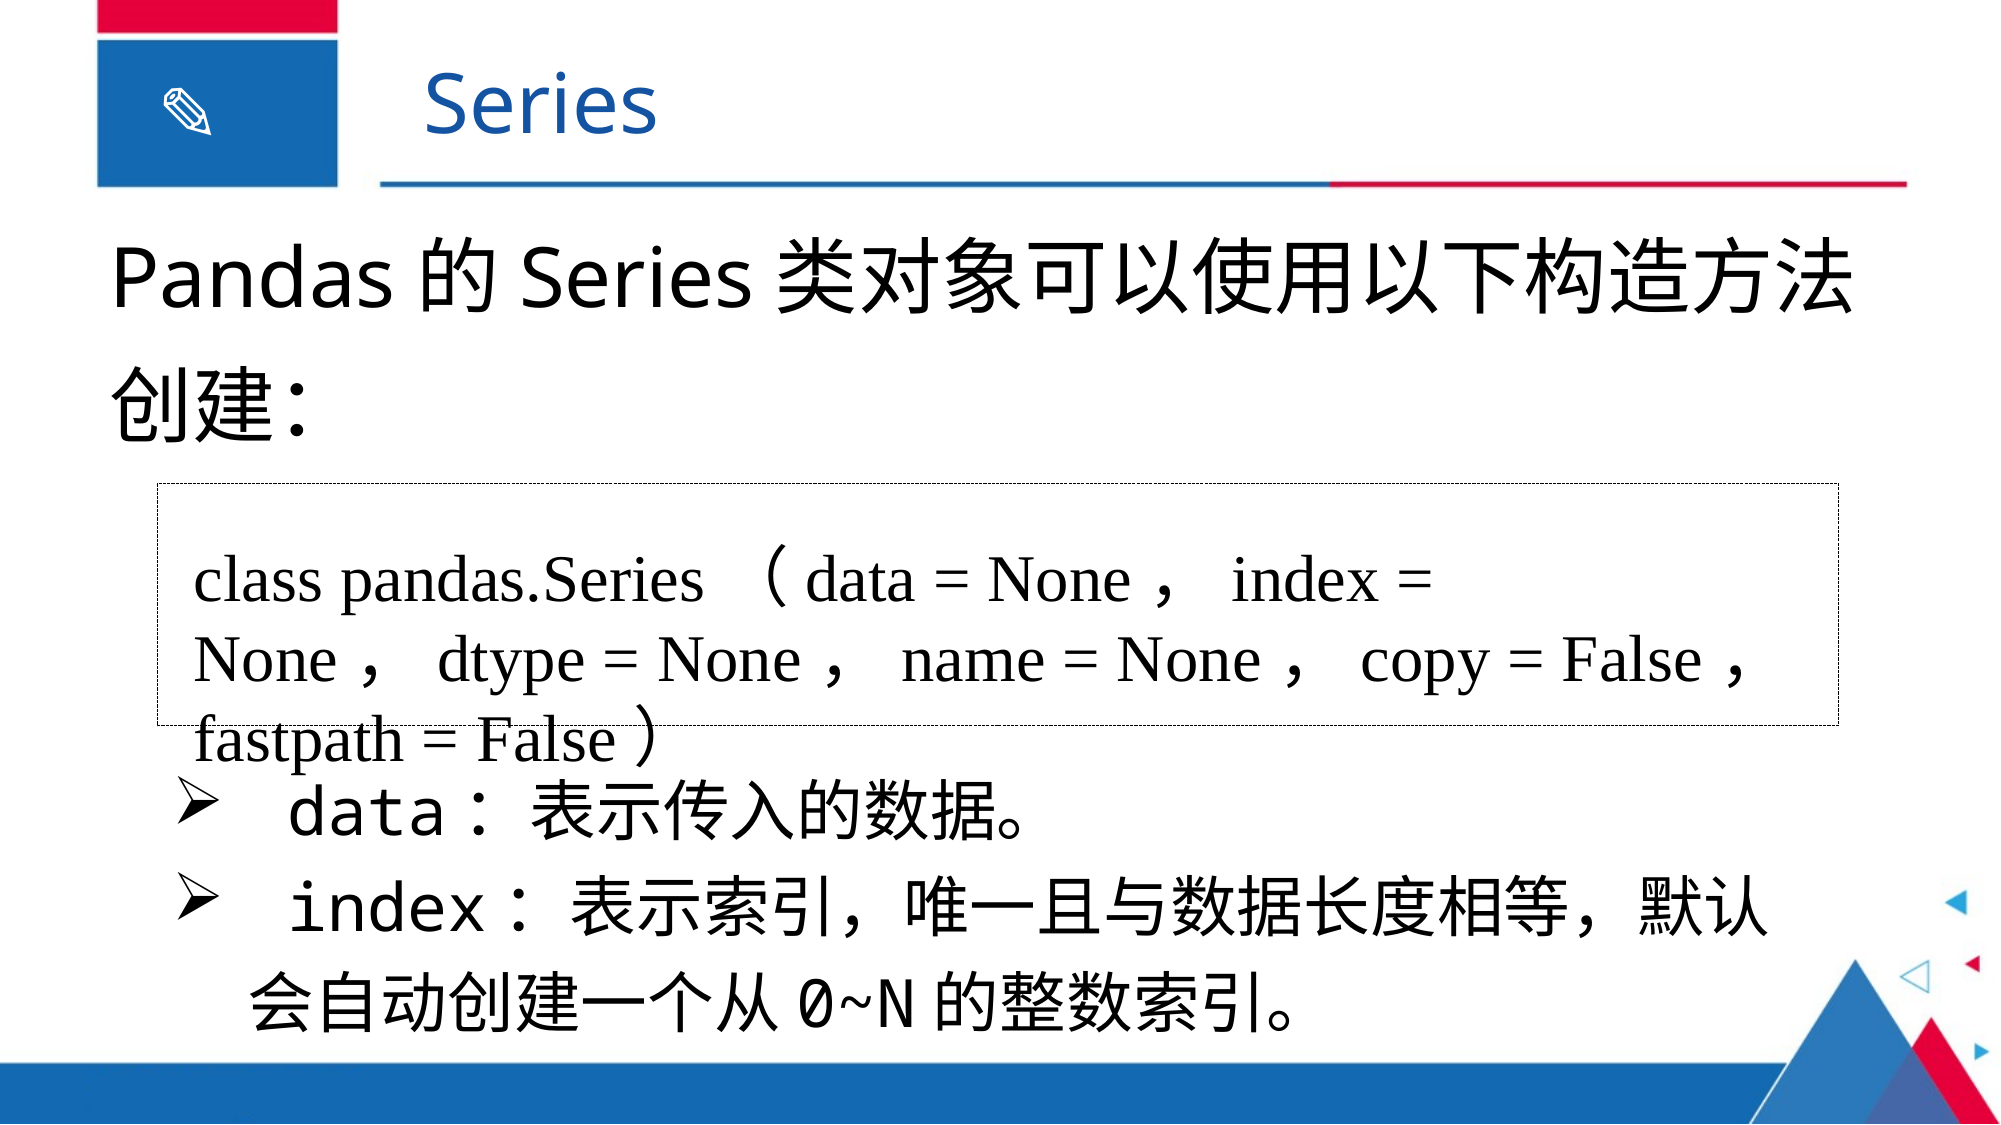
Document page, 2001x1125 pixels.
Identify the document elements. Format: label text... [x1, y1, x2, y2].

text_box Series [409, 43, 1321, 158]
text_box Pandas的Series类对象可以使用以下构造方法创建： [94, 186, 1898, 461]
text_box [157, 483, 1839, 726]
picture [0, 0, 2000, 1124]
text_box data：表示传入的数据。 index：表示索引，唯一且与数据长度相等，默认会自动创建一个从0~N的整数索引。 [157, 745, 1839, 1048]
